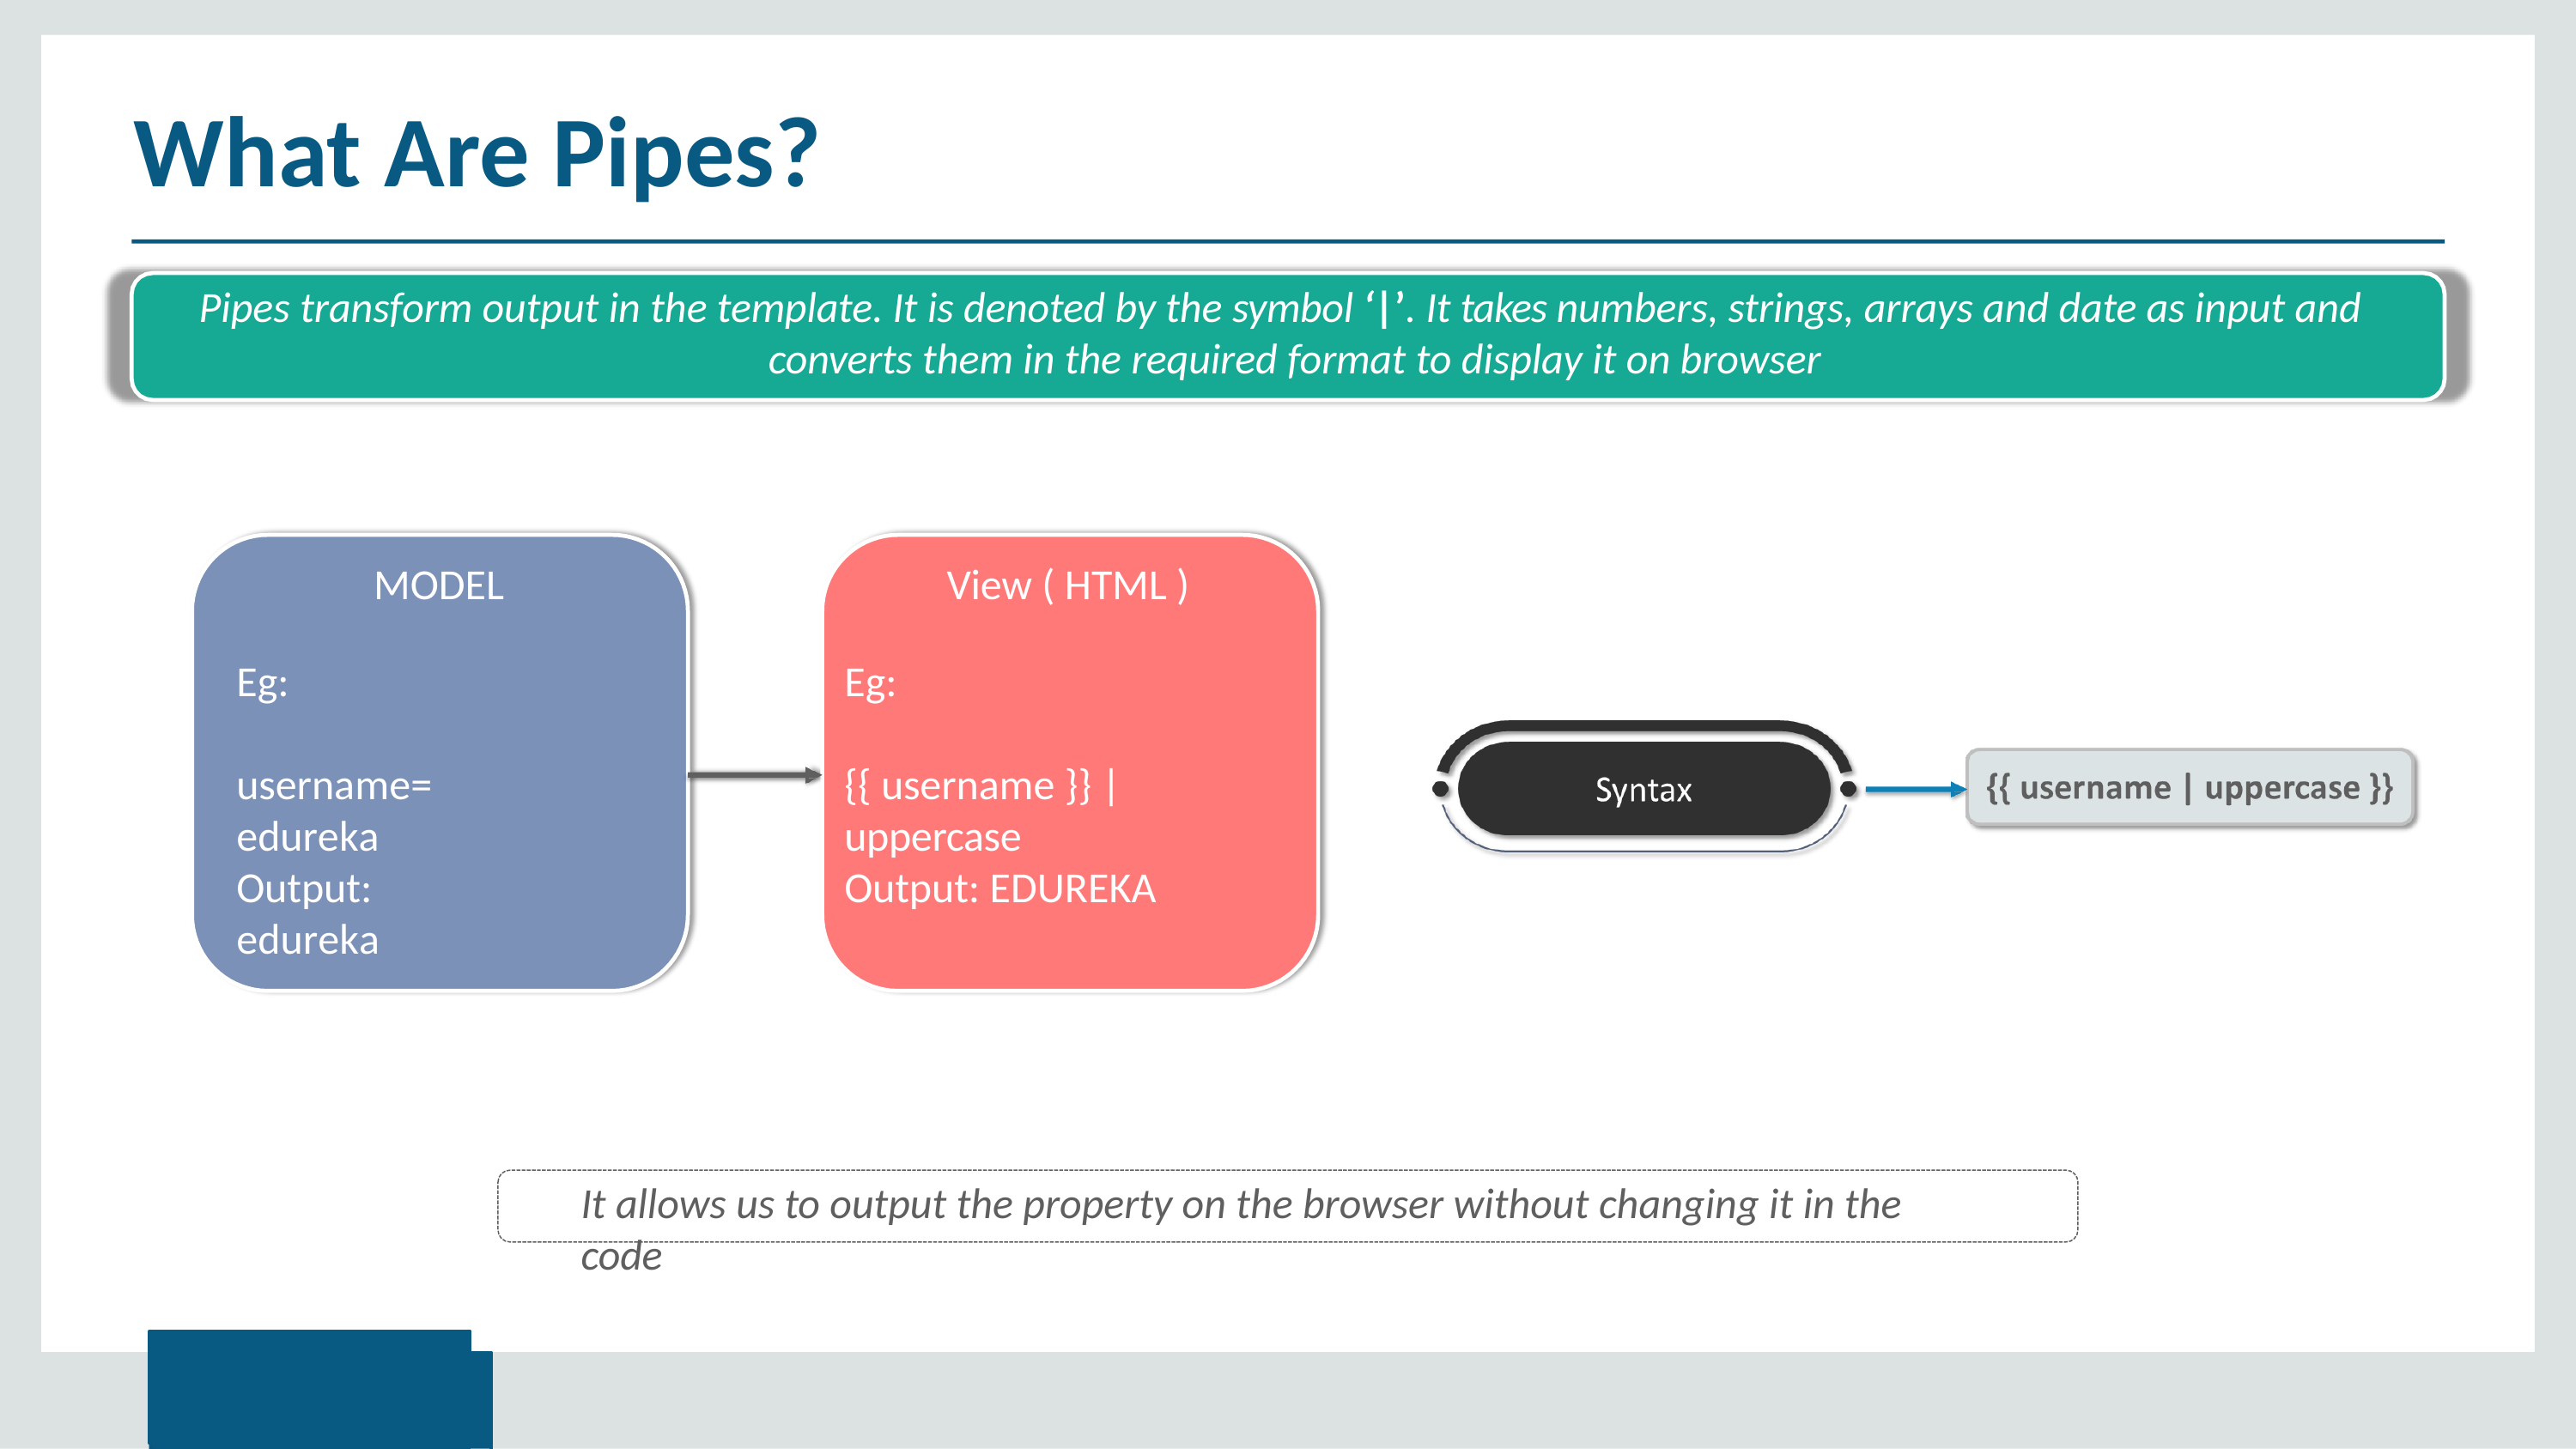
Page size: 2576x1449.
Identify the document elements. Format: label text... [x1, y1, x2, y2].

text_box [99, 264, 2476, 409]
text_box [2534, 35, 2576, 1352]
text_box [823, 239, 2445, 244]
text_box [0, 35, 143, 1449]
text_box [497, 1352, 2576, 1449]
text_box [147, 1329, 494, 1449]
text_box It allows us to output the property on the browser without changing it in the code [579, 1173, 1991, 1279]
title What Are Pipes? [131, 84, 823, 263]
text_box [497, 1170, 2078, 1242]
text_box [0, 0, 2576, 35]
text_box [681, 755, 844, 800]
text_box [1430, 718, 2422, 860]
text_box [189, 527, 1331, 999]
